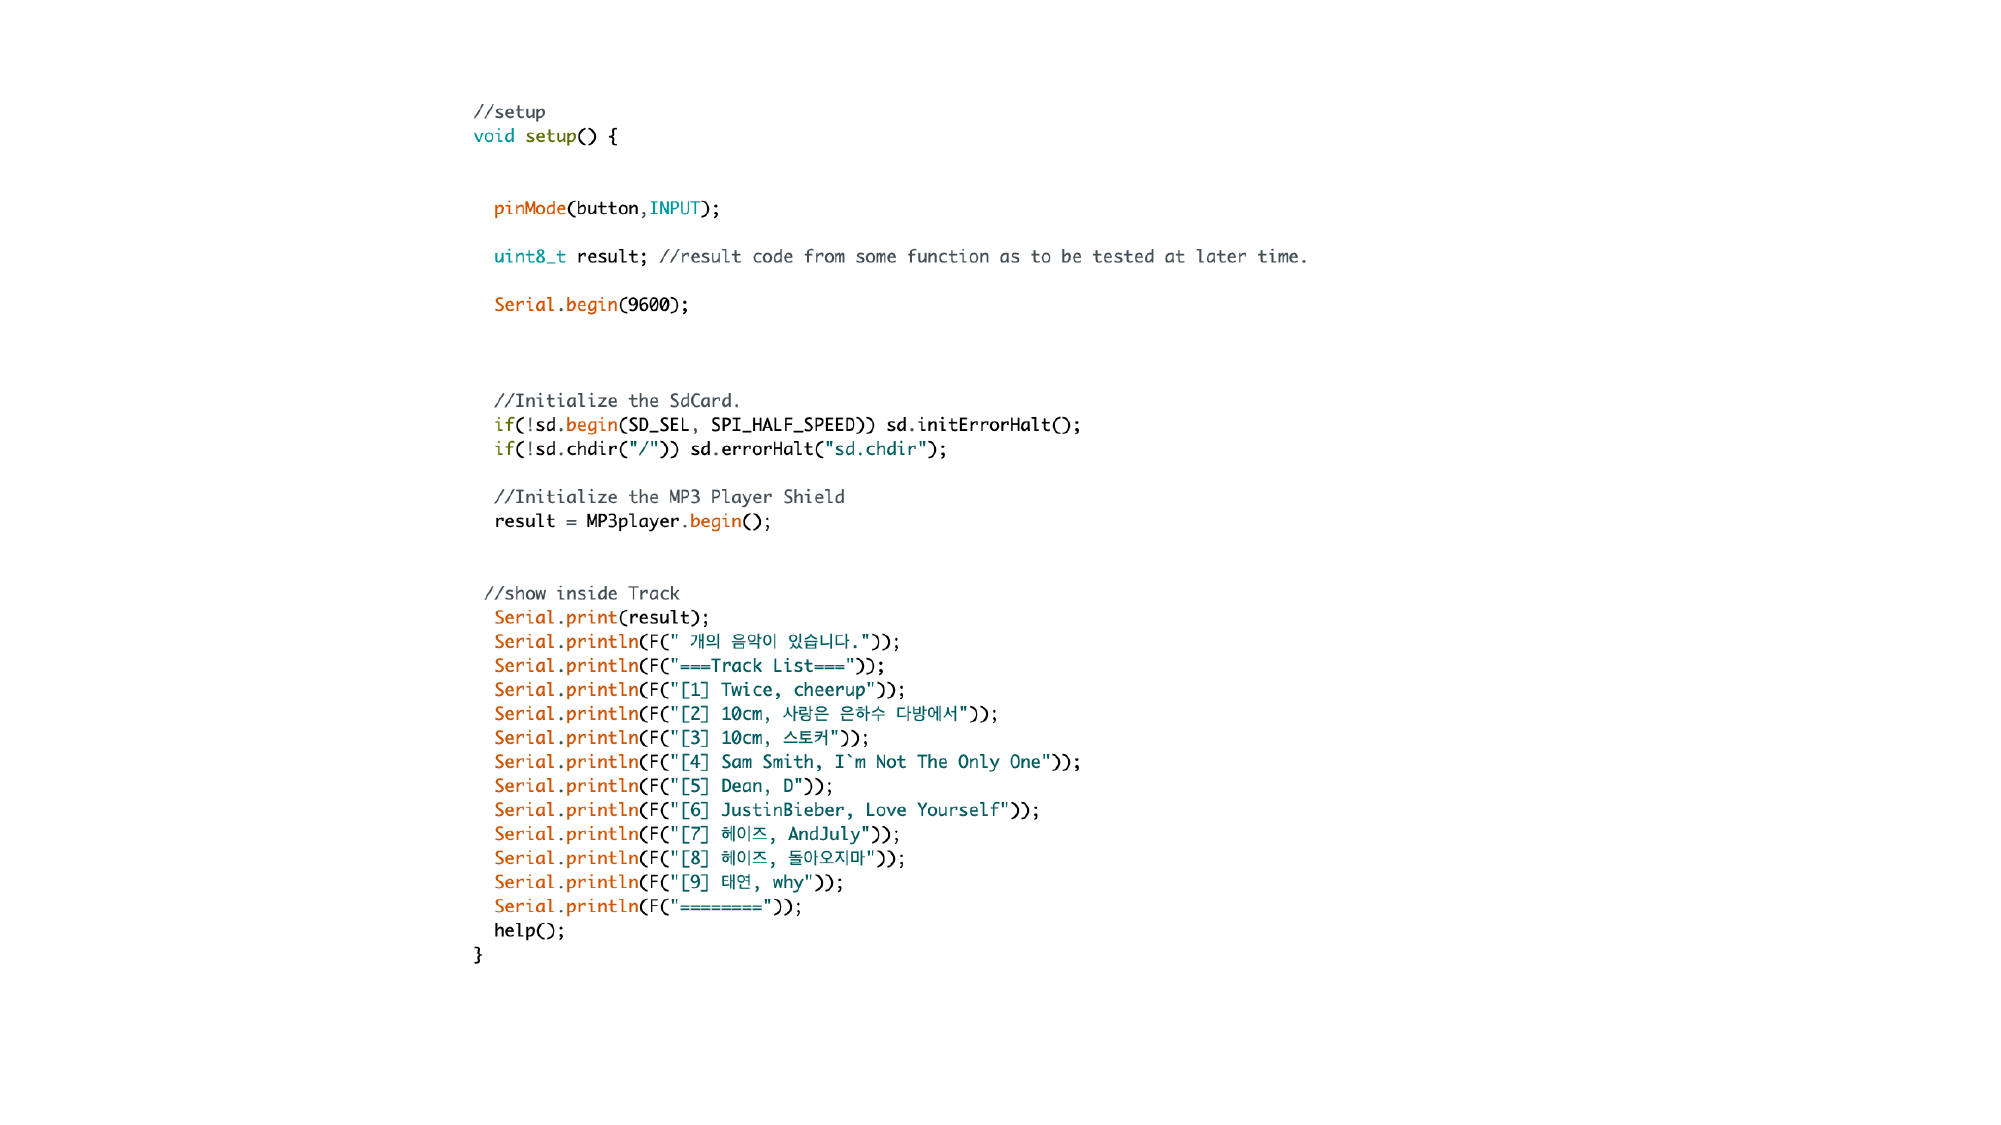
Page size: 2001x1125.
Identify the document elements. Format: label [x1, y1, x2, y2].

list [468, 97, 1319, 979]
